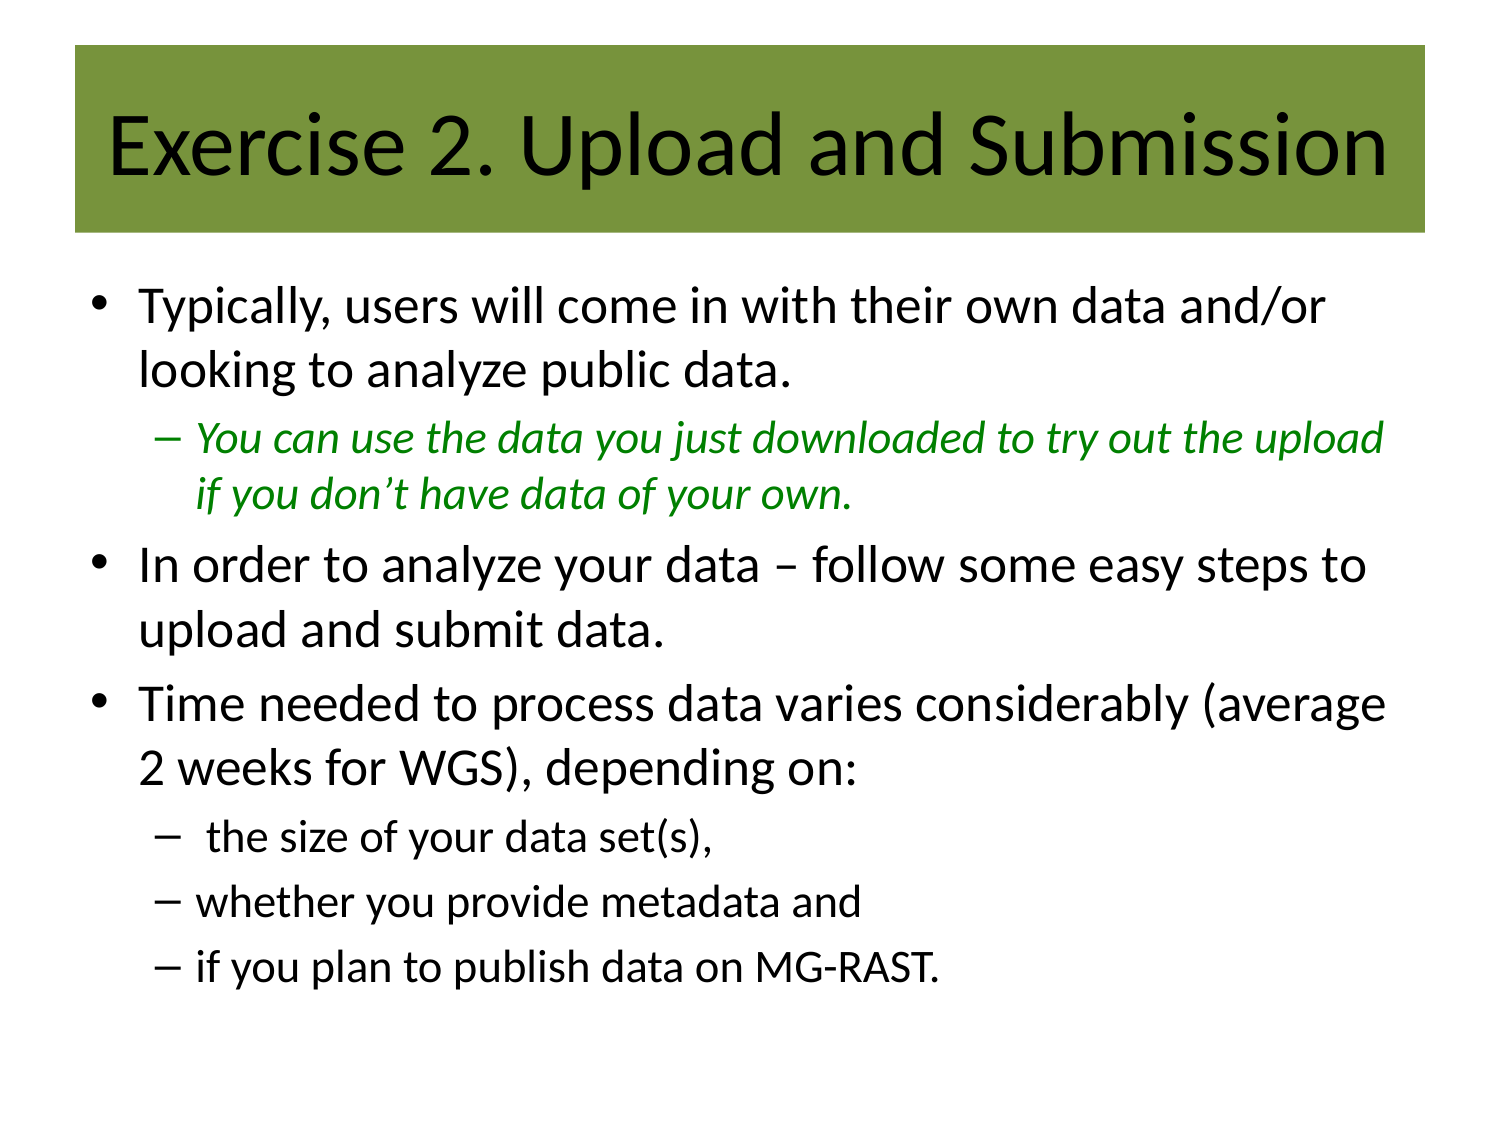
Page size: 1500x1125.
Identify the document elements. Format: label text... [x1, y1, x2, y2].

title Exercise 2. Upload and Submission [75, 45, 1425, 233]
list Typically, users will come in with their own data and/or looking to analyze public data. You can use the data you just downloaded to try out the upload if you don’t have data of your own. In order to analyze your data – follow some easy steps to upload and submit data. Time needed to process data varies considerably (average 2 weeks for WGS), depending on: the size of your data set(s), whether you provide metadata and if you plan to publish data on MG-RAST. [75, 262, 1425, 1005]
